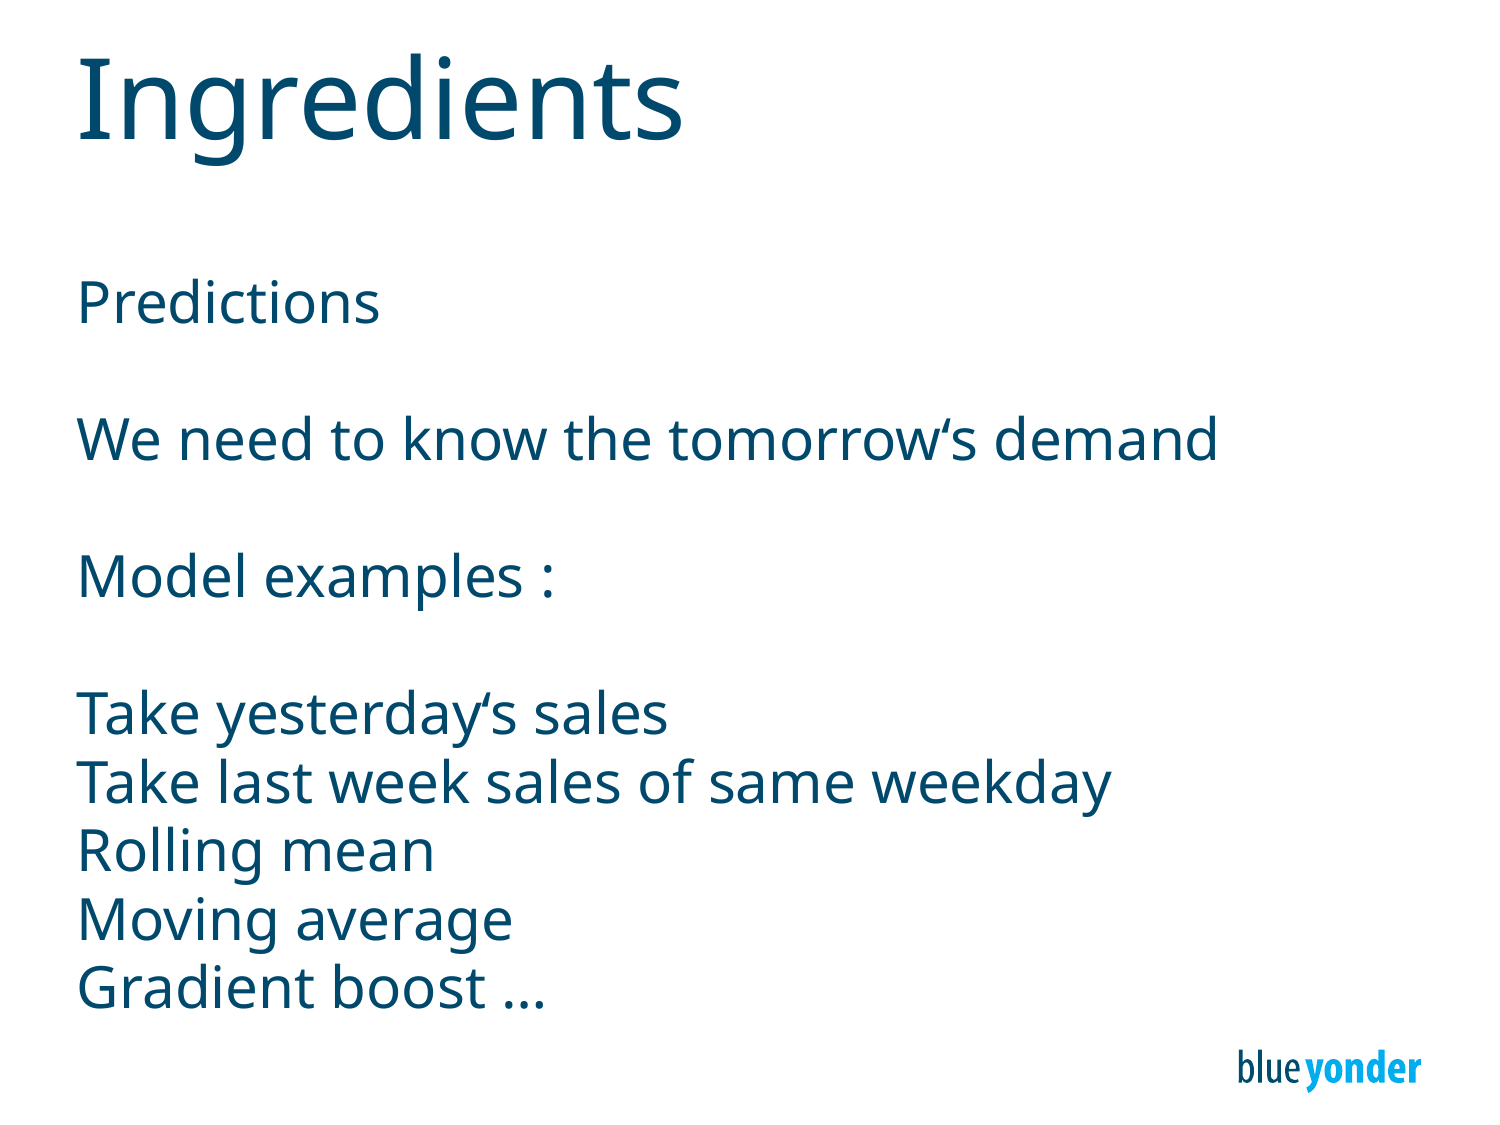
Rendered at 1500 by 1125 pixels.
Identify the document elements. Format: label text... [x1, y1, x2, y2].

list Predictions We need to know the tomorrow‘s demand Model examples : Take yesterday‘s sales Take last week sales of same weekday Rolling mean Moving average Gradient boost … [76, 278, 1424, 1024]
title Ingredients [76, 0, 1424, 278]
